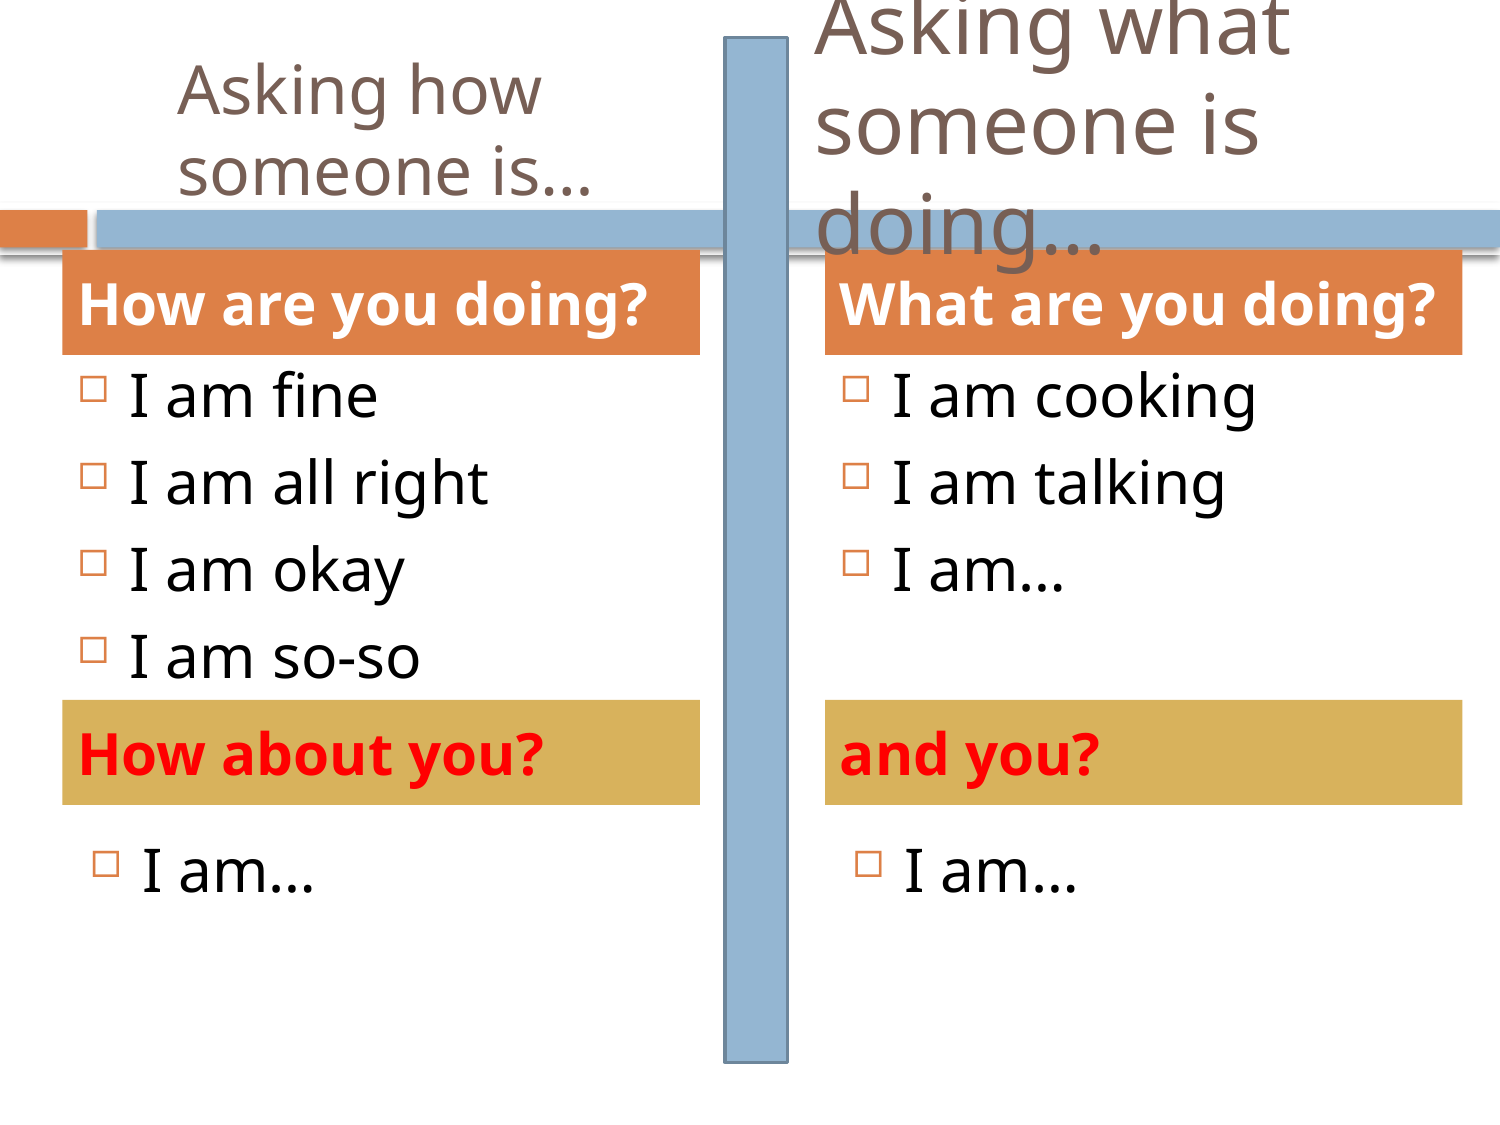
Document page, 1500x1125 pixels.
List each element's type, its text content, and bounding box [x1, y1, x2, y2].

title Asking how someone is… [162, 37, 650, 218]
list I am… [837, 825, 1475, 963]
text_box and you? [825, 699, 1463, 805]
list How are you doing? [62, 249, 700, 355]
list I am fine I am all right I am okay I am so-so [62, 355, 700, 699]
text_box [723, 36, 789, 1064]
text_box Asking what someone is doing… [800, 37, 1500, 206]
list I am cooking I am talking I am… [825, 355, 1463, 699]
text_box What are you doing? [825, 249, 1463, 355]
list How about you? [62, 699, 700, 805]
list I am… [75, 825, 713, 963]
